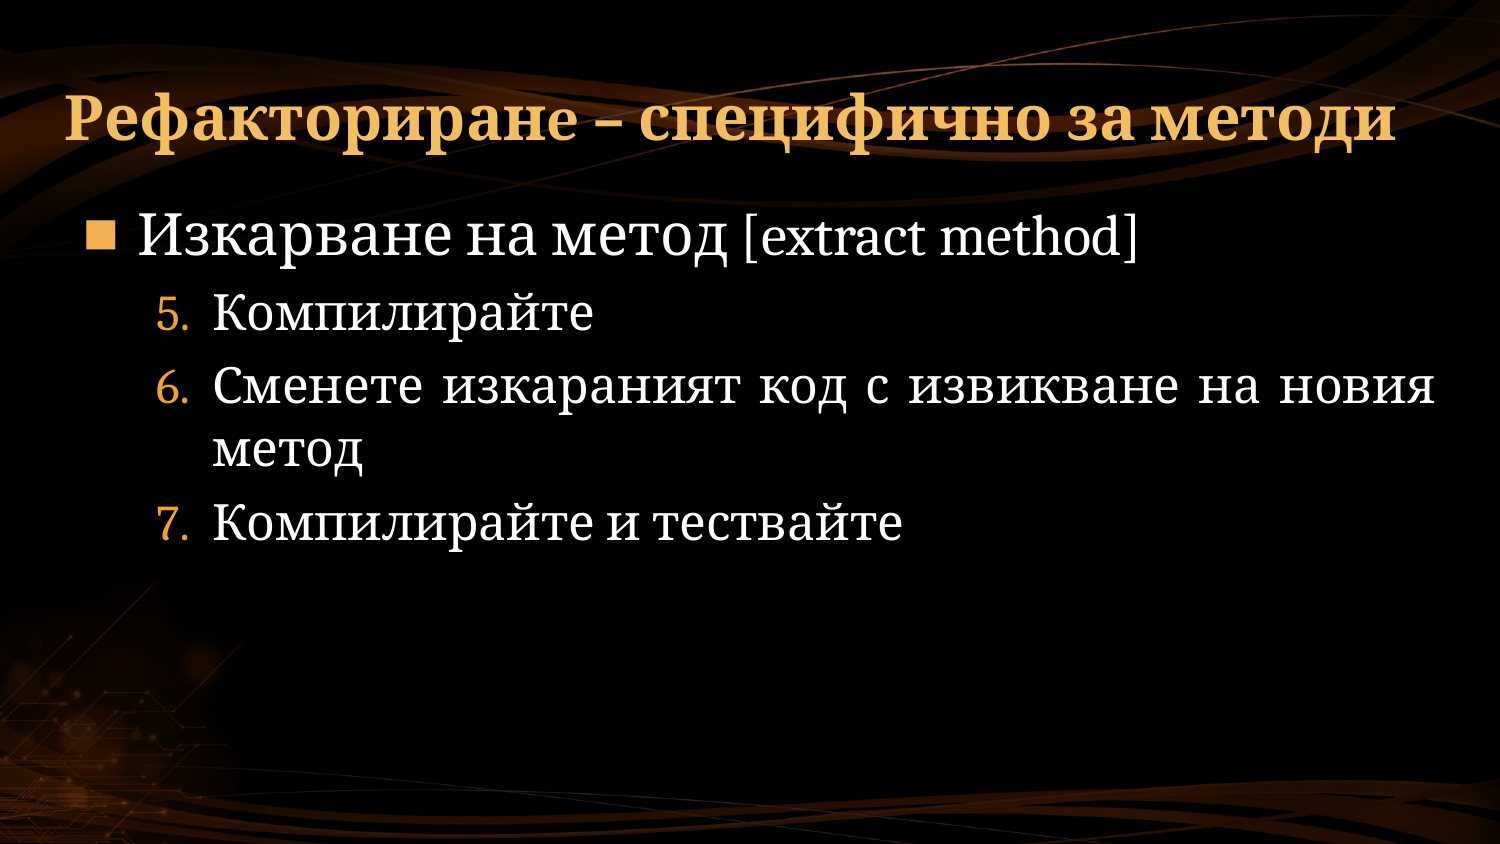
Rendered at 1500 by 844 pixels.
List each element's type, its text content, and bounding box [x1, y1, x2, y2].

title Рефакториранe – специфично за методи [51, 72, 1449, 167]
list Изкарване на метод [extract method] Компилирайте Сменете изкараният код с извикване на новия метод Компилирайте и тествайте [51, 189, 1449, 750]
picture [0, 0, 1500, 844]
